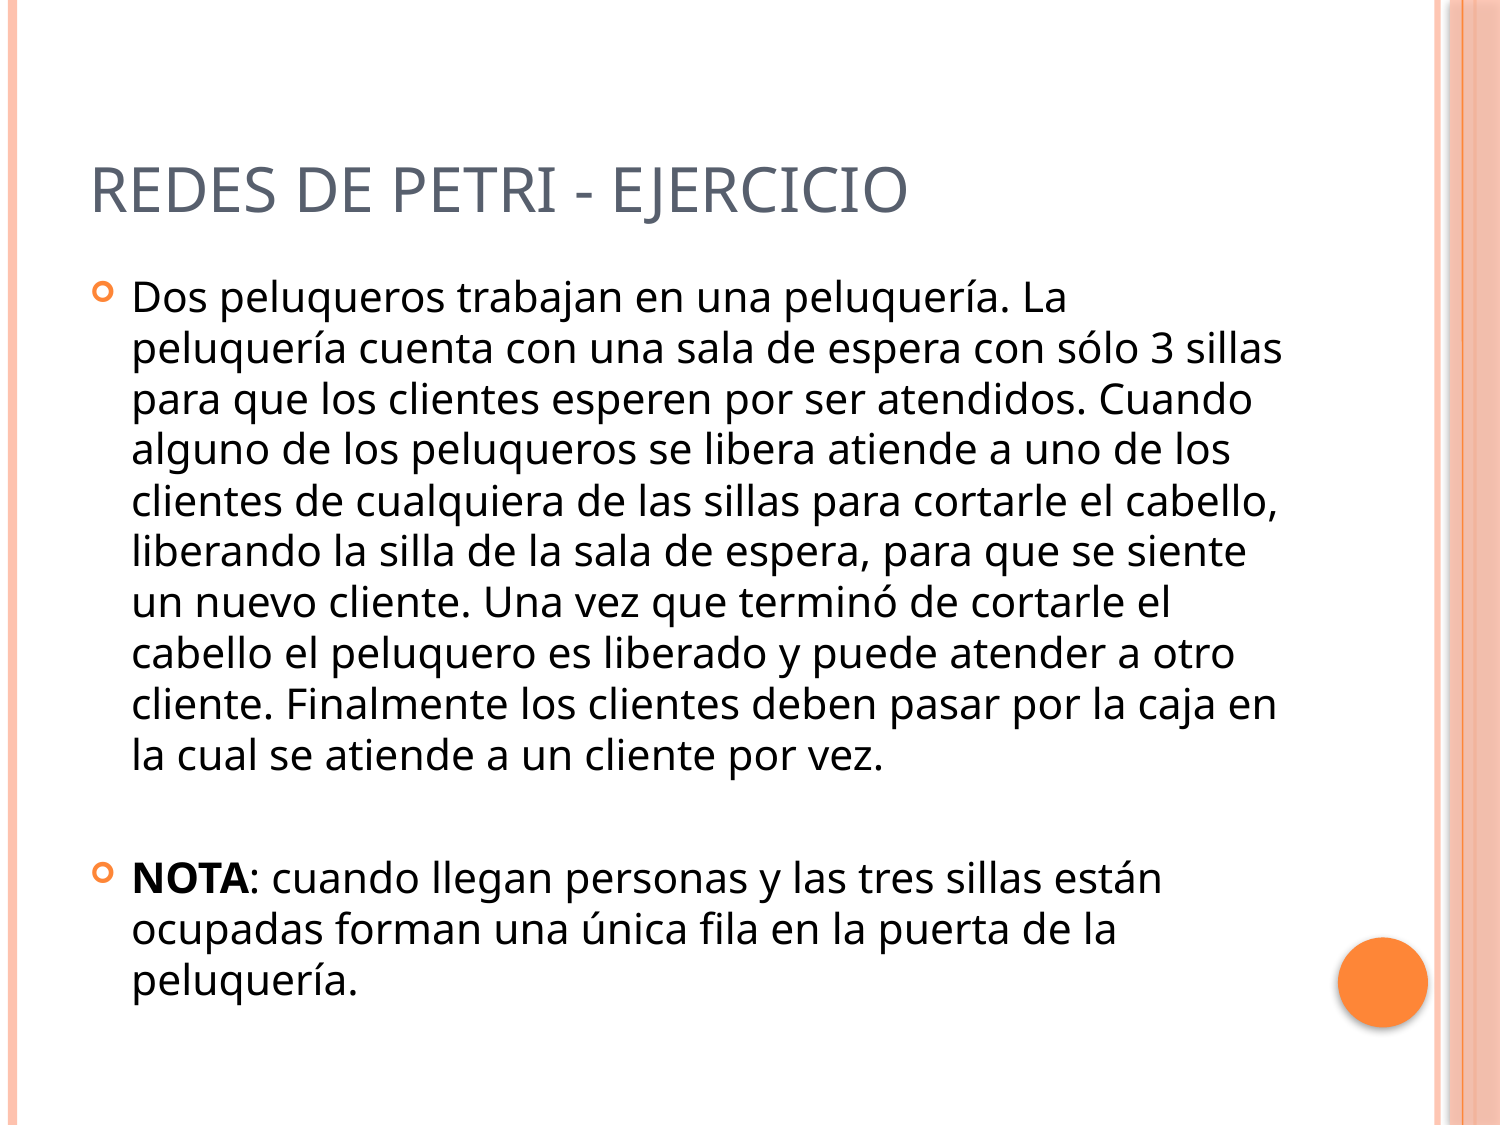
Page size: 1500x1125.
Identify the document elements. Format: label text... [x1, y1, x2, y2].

list Dos peluqueros trabajan en una peluquería. La peluquería cuenta con una sala de espera con sólo 3 sillas para que los clientes esperen por ser atendidos. Cuando alguno de los peluqueros se libera atiende a uno de los clientes de cualquiera de las sillas para cortarle el cabello, liberando la silla de la sala de espera, para que se siente un nuevo cliente. Una vez que terminó de cortarle el cabello el peluquero es liberado y puede atender a otro cliente. Finalmente los clientes deben pasar por la caja en la cual se atiende a un cliente por vez. NOTA: cuando llegan personas y las tres sillas están ocupadas forman una única fila en la puerta de la peluquería. [75, 262, 1300, 1062]
title Redes de Petri - Ejercicio [75, 45, 1300, 233]
